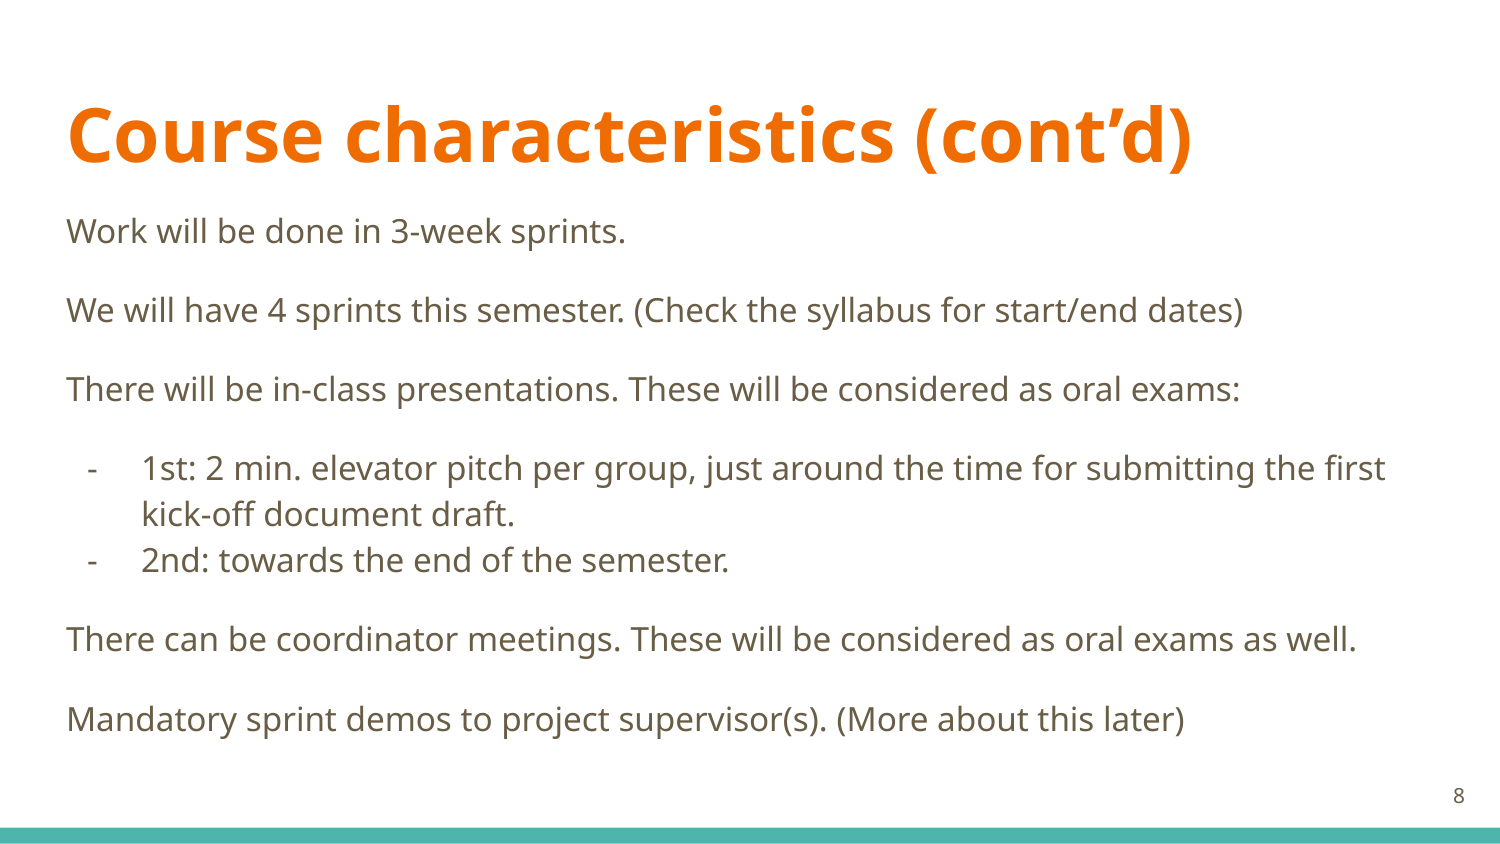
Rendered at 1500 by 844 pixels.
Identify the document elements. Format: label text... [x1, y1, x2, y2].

title Course characteristics (cont’d) [51, 72, 1449, 189]
slide_number ‹#› [1389, 764, 1480, 830]
list Work will be done in 3-week sprints. We will have 4 sprints this semester. (Check the syllabus for start/end dates) There will be in-class presentations. These will be considered as oral exams: 1st: 2 min. elevator pitch per group, just around the time for submitting the first kick-off document draft. 2nd: towards the end of the semester. There can be coordinator meetings. These will be considered as oral exams as well. Mandatory sprint demos to project supervisor(s). (More about this later) [51, 189, 1449, 800]
